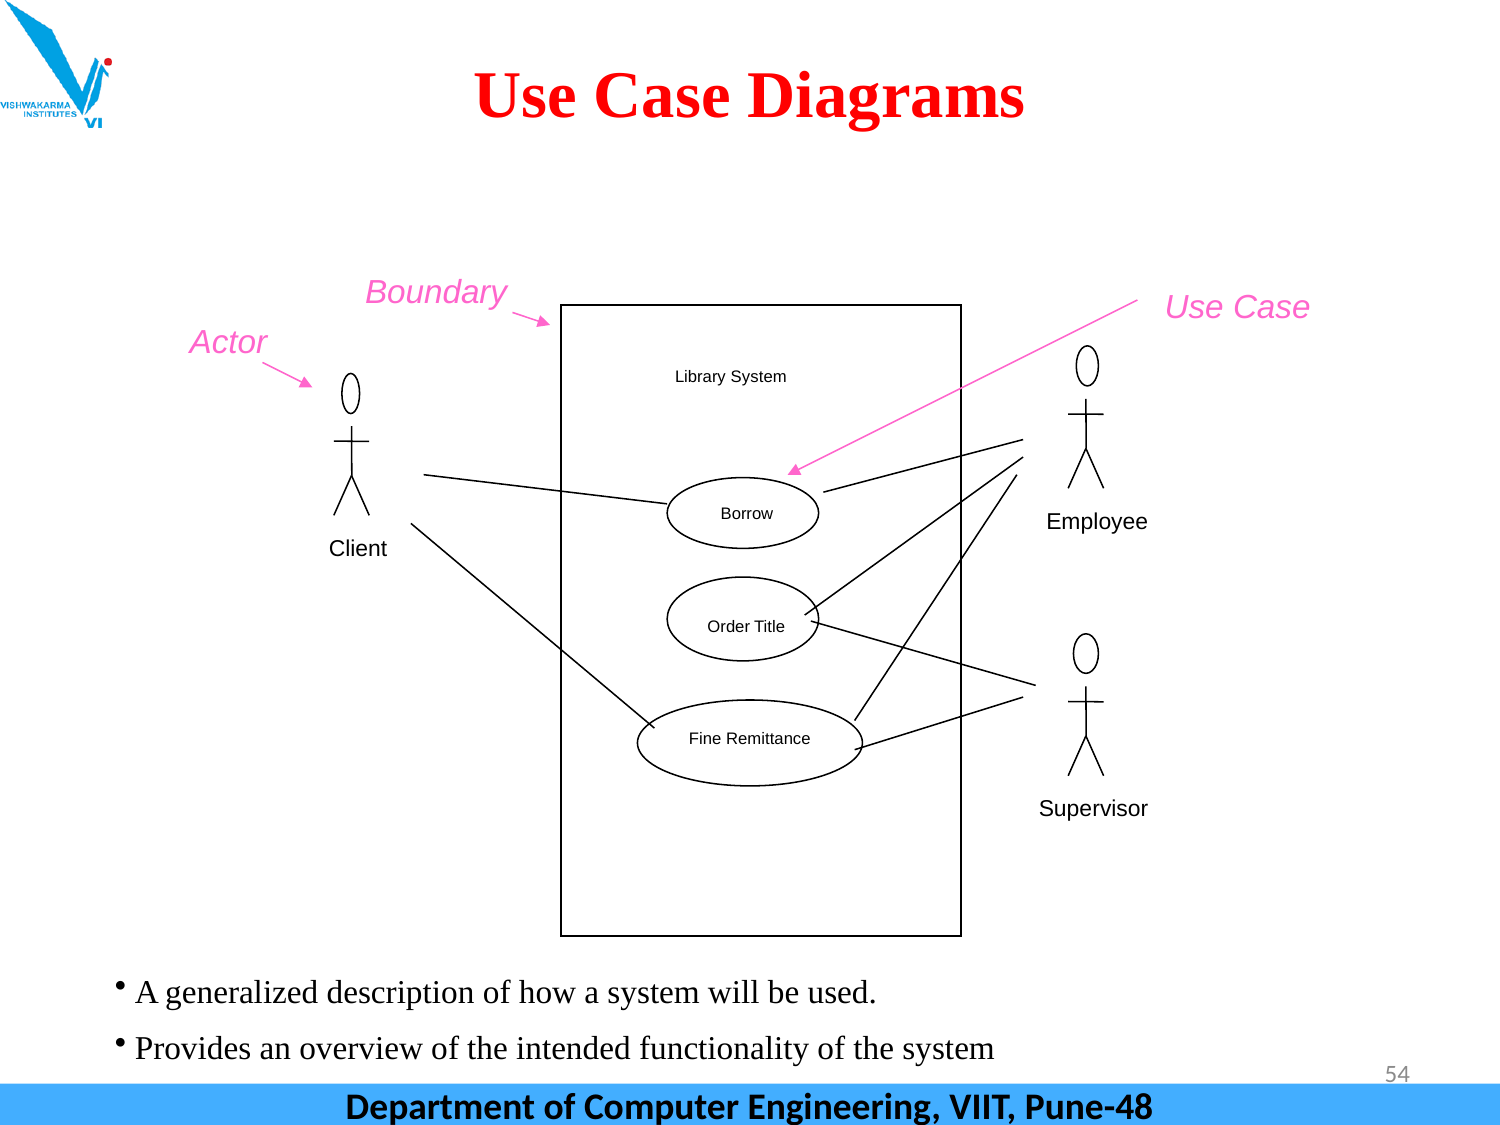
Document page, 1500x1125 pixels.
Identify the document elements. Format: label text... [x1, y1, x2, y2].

slide_number 54 [1074, 1042, 1425, 1082]
text_box [512, 312, 550, 327]
text_box Employee [1046, 506, 1149, 534]
text_box Use Case [1149, 237, 1375, 333]
text_box [637, 699, 863, 786]
text_box Order Title [707, 615, 786, 636]
text_box A generalized description of how a system will be used. Provides an overview of the intended functionality of the system [99, 962, 1400, 1082]
text_box Client [328, 533, 388, 561]
text_box Boundary [350, 262, 523, 318]
title Use Case Diagrams [75, 50, 1425, 213]
text_box [1073, 633, 1099, 674]
text_box Borrow [720, 503, 774, 524]
text_box Library System [674, 365, 824, 386]
text_box Fine Remittance [688, 728, 811, 749]
text_box Supervisor [1038, 793, 1149, 822]
text_box [787, 299, 1138, 475]
text_box Actor [174, 312, 338, 368]
text_box [560, 304, 961, 936]
text_box Department of Computer Engineering, VIIT, Pune-48 [0, 1082, 1500, 1125]
text_box [1076, 345, 1099, 386]
picture [0, 0, 119, 135]
text_box [262, 362, 313, 388]
text_box [667, 577, 819, 661]
text_box [341, 373, 360, 414]
text_box [667, 477, 819, 549]
